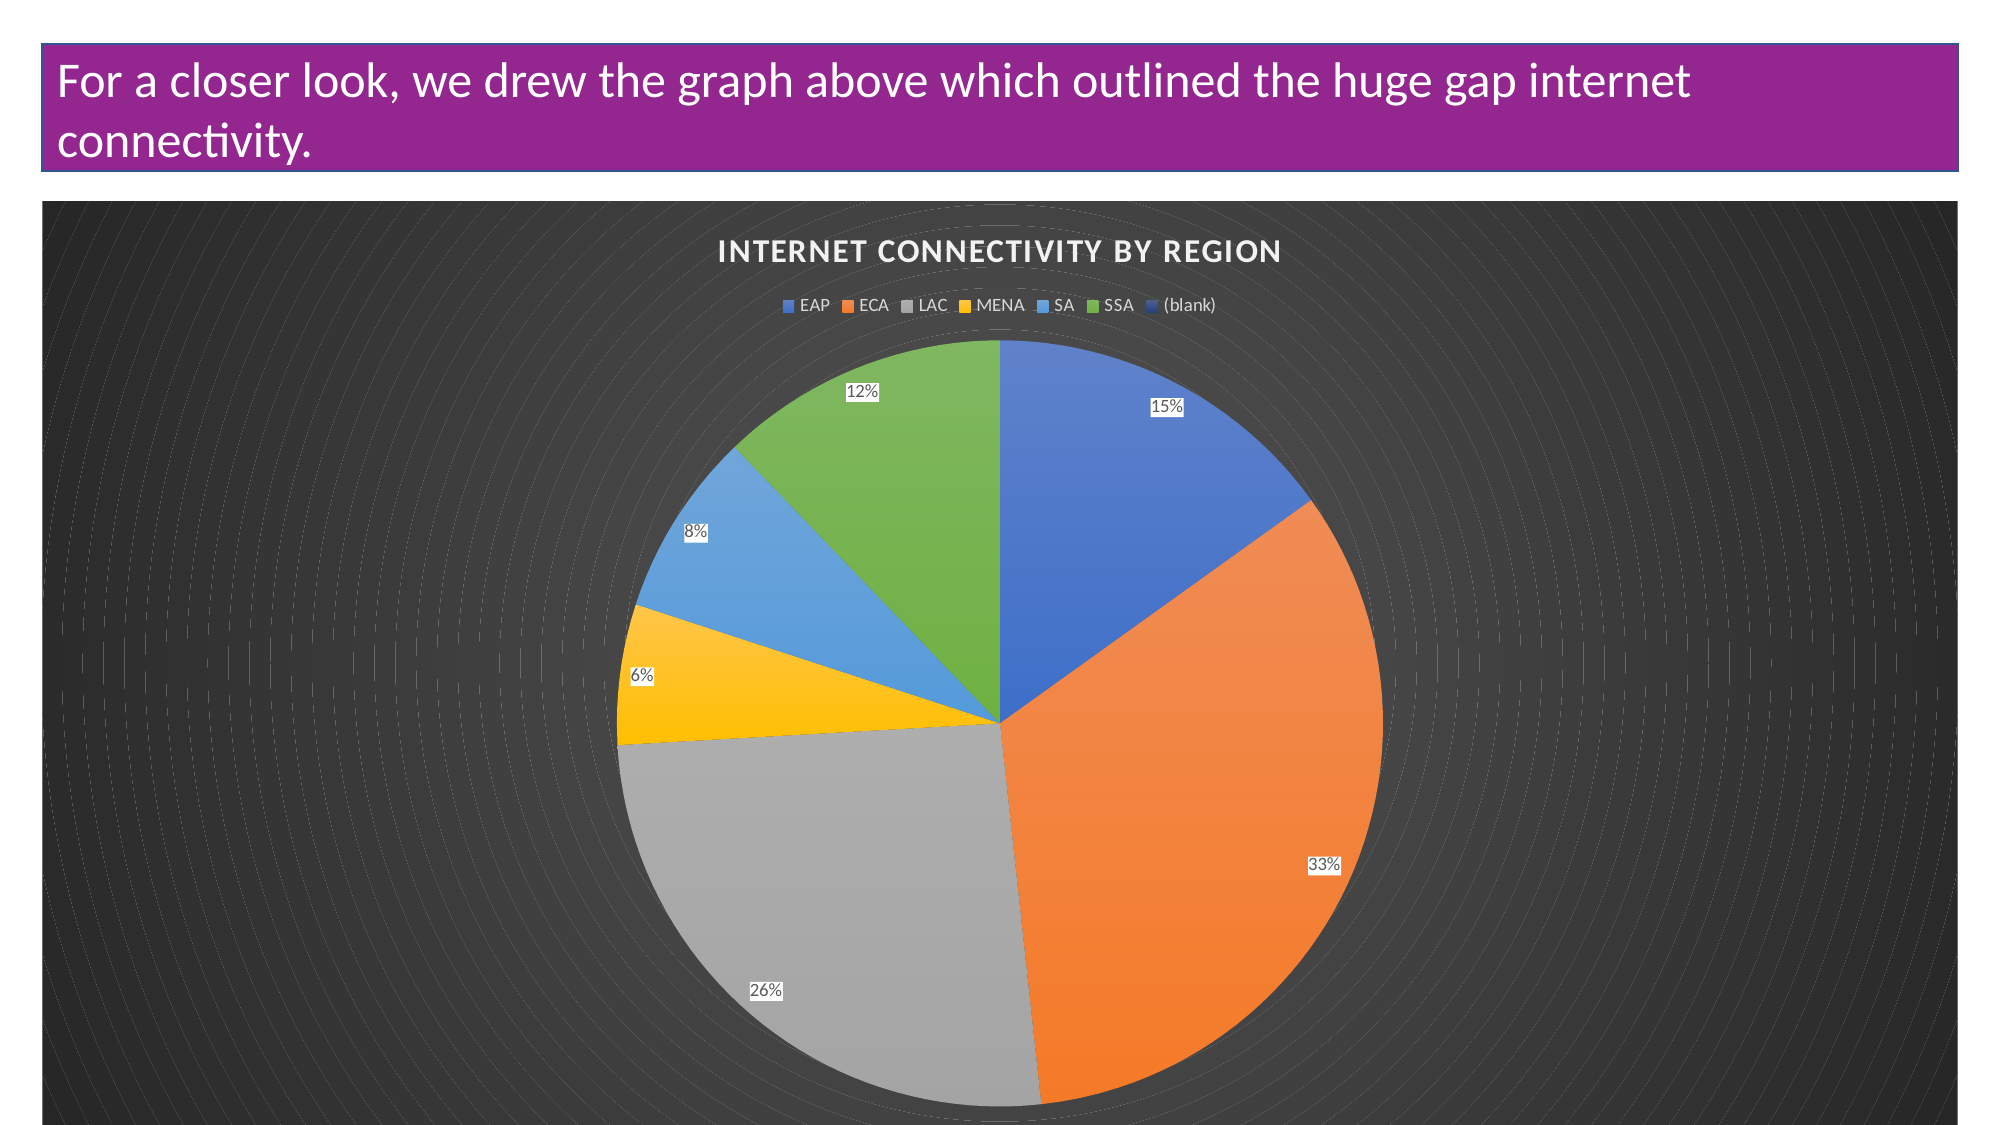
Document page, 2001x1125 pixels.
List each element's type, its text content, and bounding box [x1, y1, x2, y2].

chart [42, 201, 1958, 1125]
text_box For a closer look, we drew the graph above which outlined the huge gap internet connectivity. [41, 43, 1959, 172]
